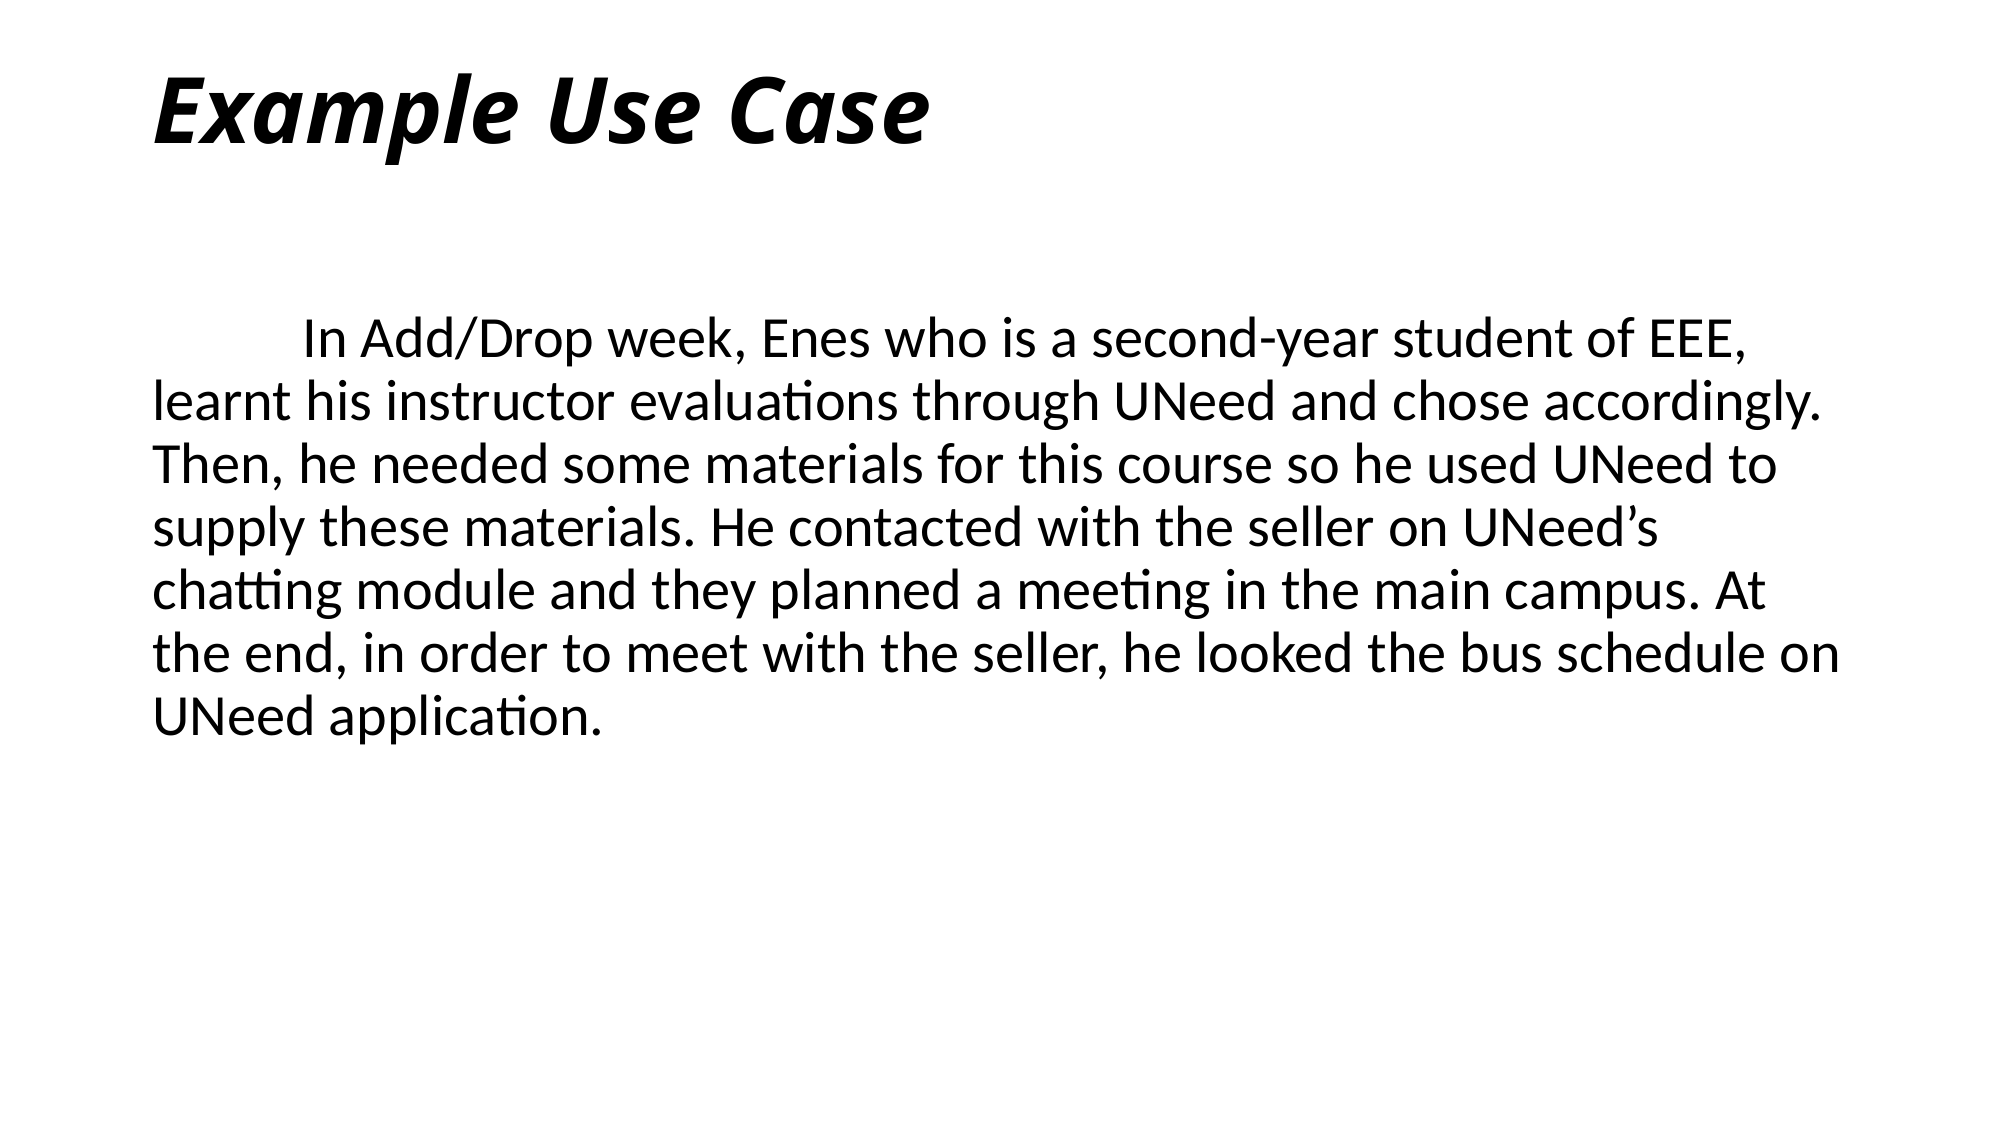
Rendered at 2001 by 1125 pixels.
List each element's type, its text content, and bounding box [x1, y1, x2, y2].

list In Add/Drop week, Enes who is a second-year student of EEE, learnt his instructor evaluations through UNeed and chose accordingly. Then, he needed some materials for this course so he used UNeed to supply these materials. He contacted with the seller on UNeed’s chatting module and they planned a meeting in the main campus. At the end, in order to meet with the seller, he looked the bus schedule on UNeed application. [137, 299, 1863, 1014]
title Example Use Case [137, 59, 1863, 278]
